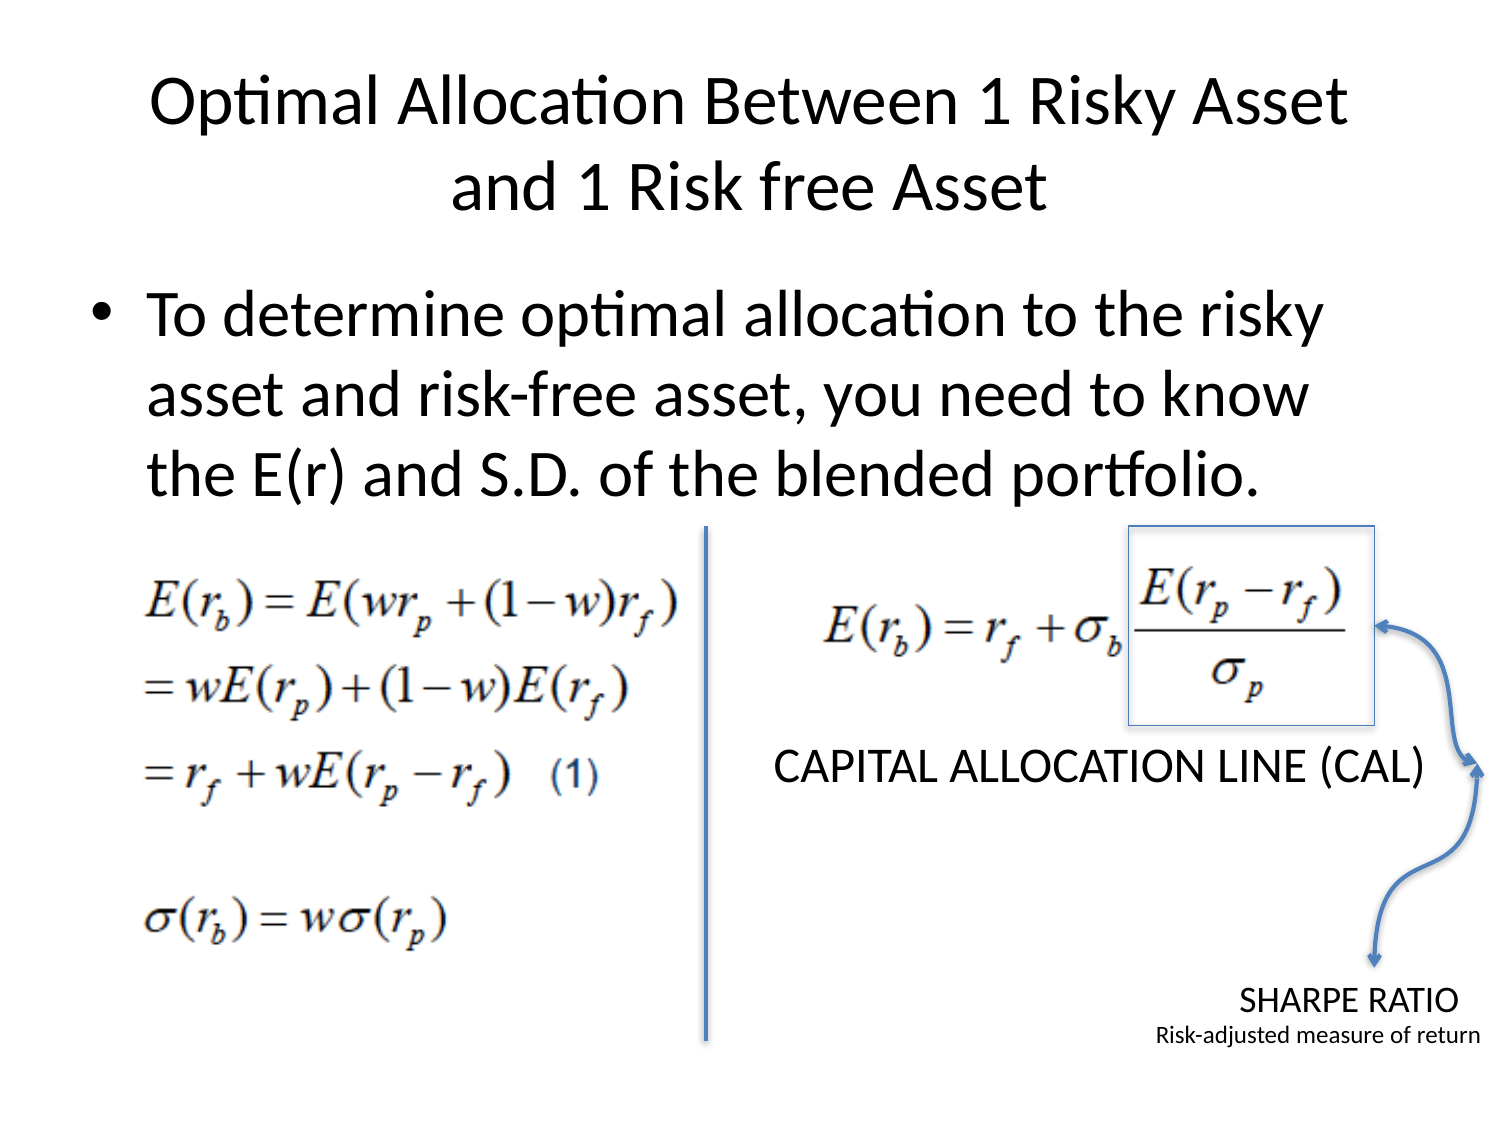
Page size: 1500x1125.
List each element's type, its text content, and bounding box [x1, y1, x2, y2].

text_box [1323, 813, 1500, 918]
picture [780, 525, 1375, 764]
text_box CAPITAL ALLOCATION LINE (CAL) [758, 725, 1442, 801]
picture [109, 879, 467, 968]
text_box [1374, 625, 1478, 764]
title Optimal Allocation Between 1 Risky Asset and 1 Risk free Asset [75, 45, 1425, 233]
text_box Risk-adjusted measure of return [1141, 1011, 1497, 1056]
picture [109, 550, 705, 835]
list To determine optimal allocation to the risky asset and risk-free asset, you need to know the E(r) and S.D. of the blended portfolio. [75, 262, 1425, 1005]
text_box SHARPE RATIO [1224, 967, 1475, 1011]
